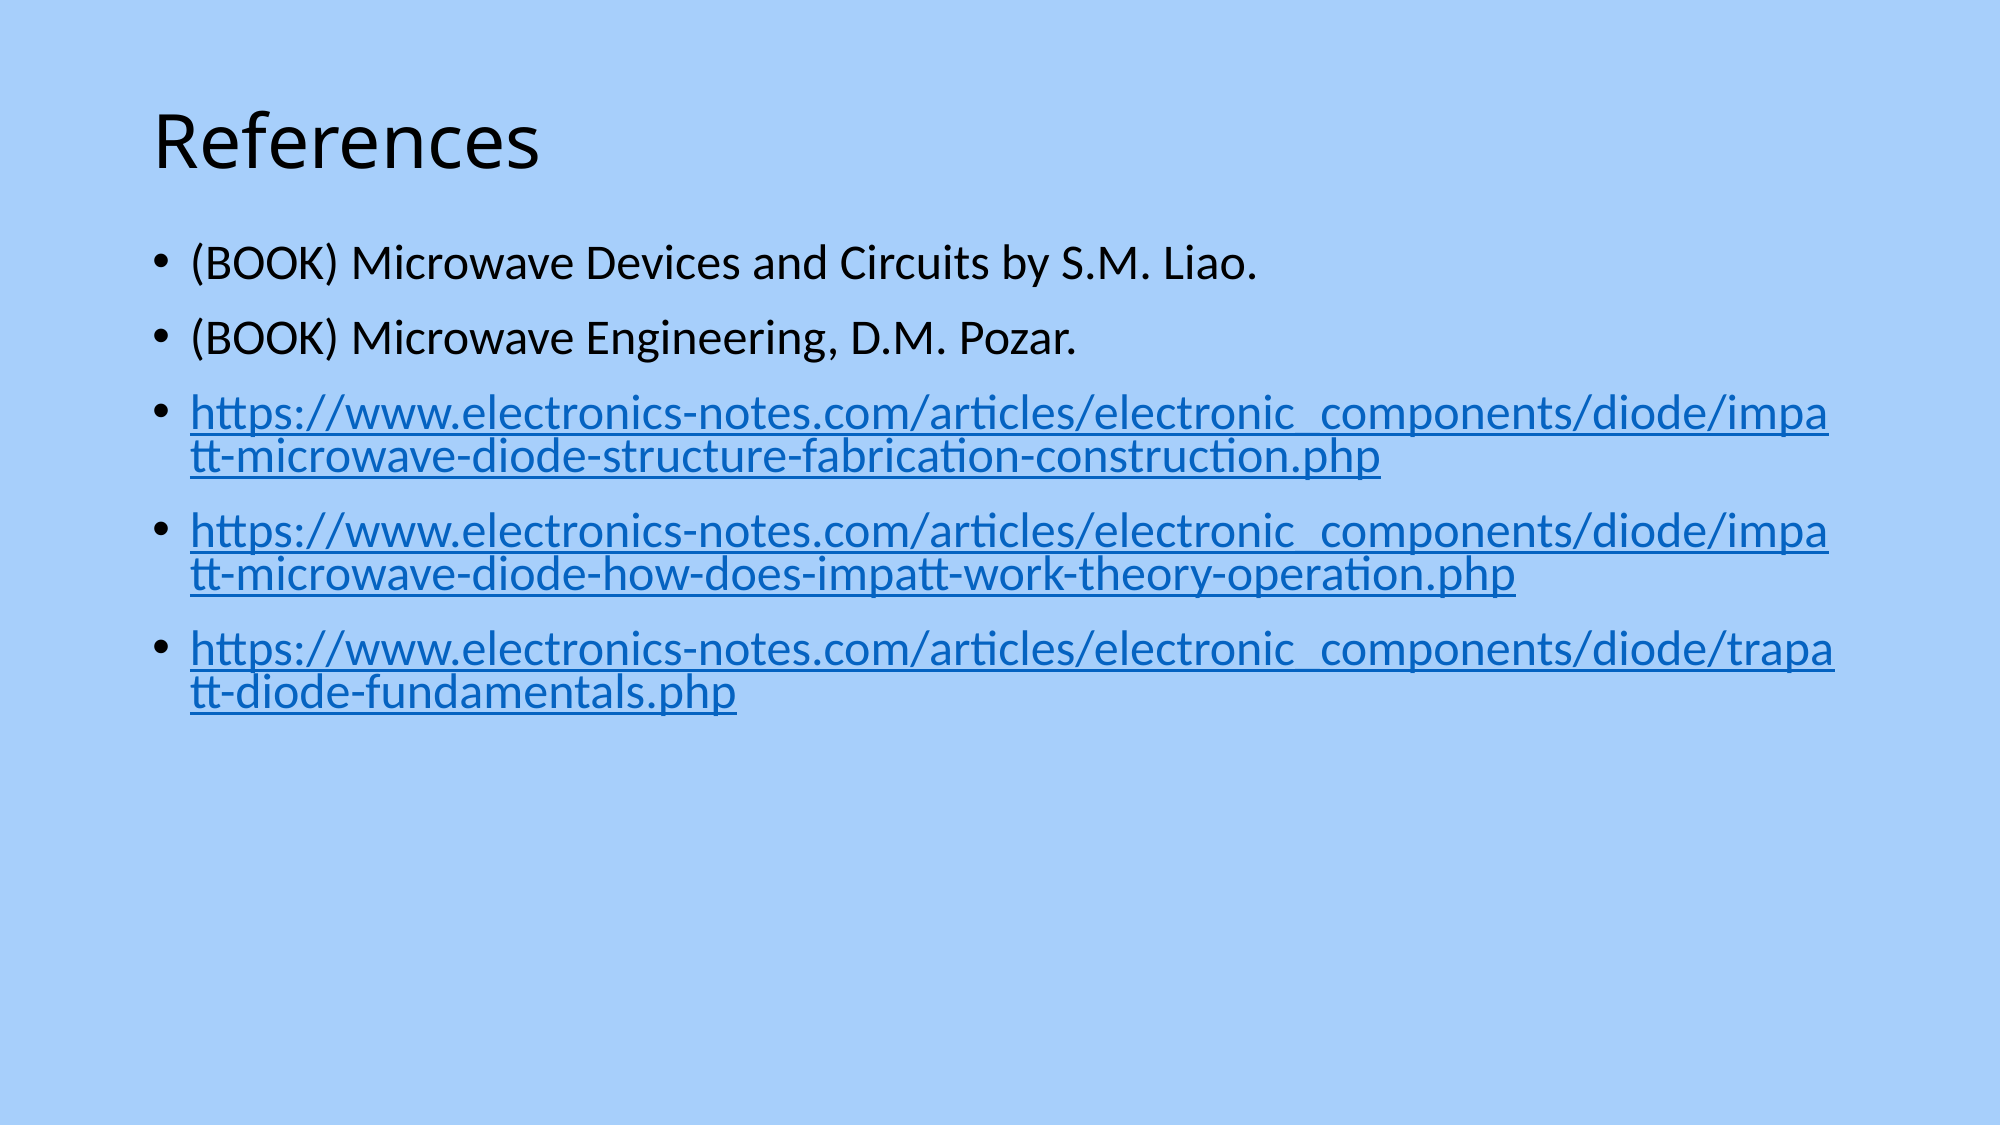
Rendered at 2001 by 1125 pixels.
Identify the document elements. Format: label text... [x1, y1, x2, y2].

list (BOOK) Microwave Devices and Circuits by S.M. Liao. (BOOK) Microwave Engineering, D.M. Pozar. https://www.electronics-notes.com/articles/electronic_components/diode/impatt-microwave-diode-structure-fabrication-construction.php https://www.electronics-notes.com/articles/electronic_components/diode/impatt-microwave-diode-how-does-impatt-work-theory-operation.php https://www.electronics-notes.com/articles/electronic_components/diode/trapatt-diode-fundamentals.php [137, 229, 1863, 981]
title References [137, 59, 1863, 229]
